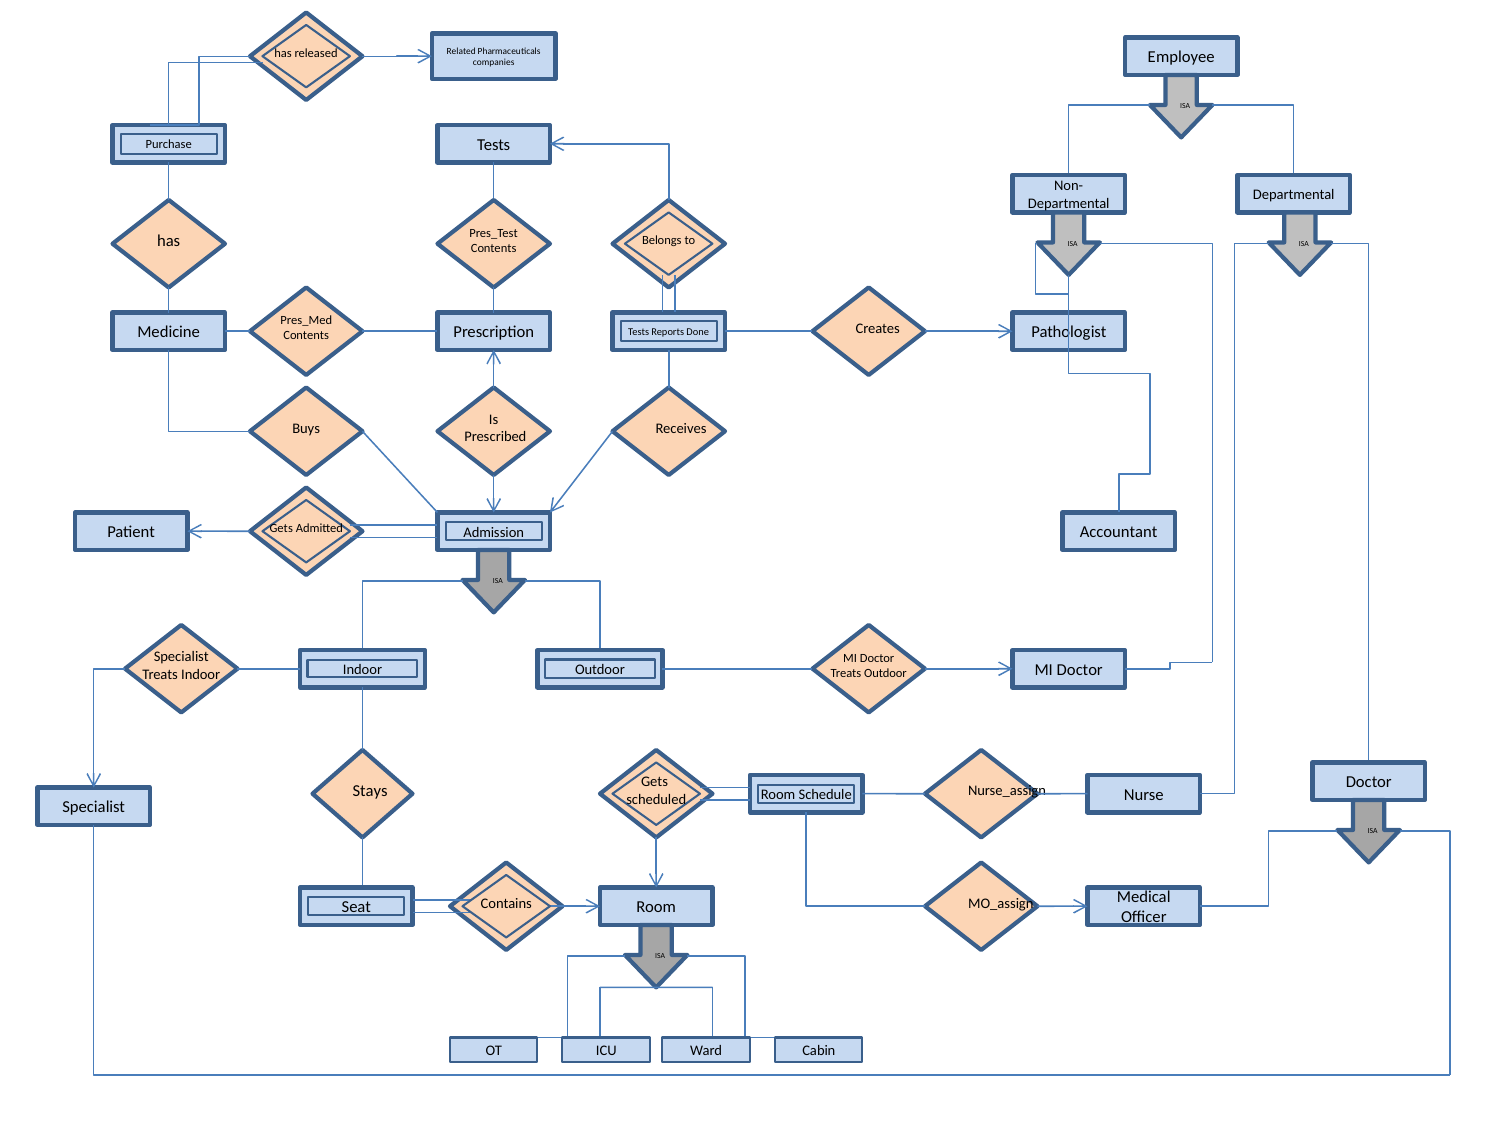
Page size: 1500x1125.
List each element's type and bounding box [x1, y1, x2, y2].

text_box [310, 748, 415, 840]
text_box [110, 198, 228, 290]
text_box [35, 35, 1451, 1125]
text_box [435, 123, 552, 165]
text_box [435, 198, 553, 290]
text_box [110, 10, 558, 165]
